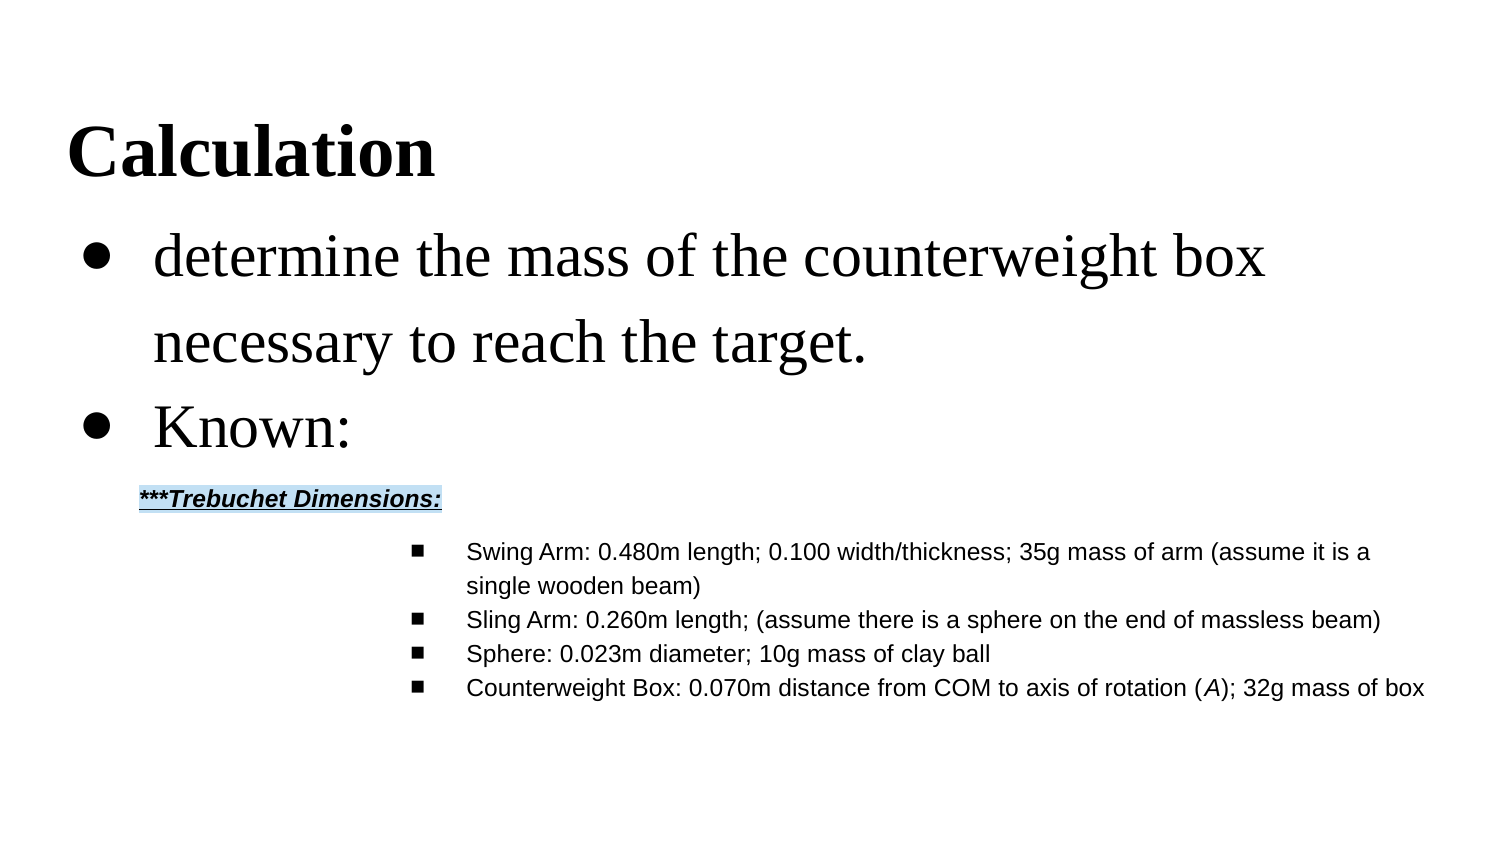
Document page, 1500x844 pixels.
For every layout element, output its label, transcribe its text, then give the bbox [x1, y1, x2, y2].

list determine the mass of the counterweight box necessary to reach the target. Known: ***Trebuchet Dimensions: Swing Arm: 0.480m length; 0.100 width/thickness; 35g mass of arm (assume it is a single wooden beam) Sling Arm: 0.260m length; (assume there is a sphere on the end of massless beam) Sphere: 0.023m diameter; 10g mass of clay ball Counterweight Box: 0.070m distance from COM to axis of rotation (A); 32g mass of box [51, 189, 1449, 750]
title Calculation [51, 72, 1449, 167]
